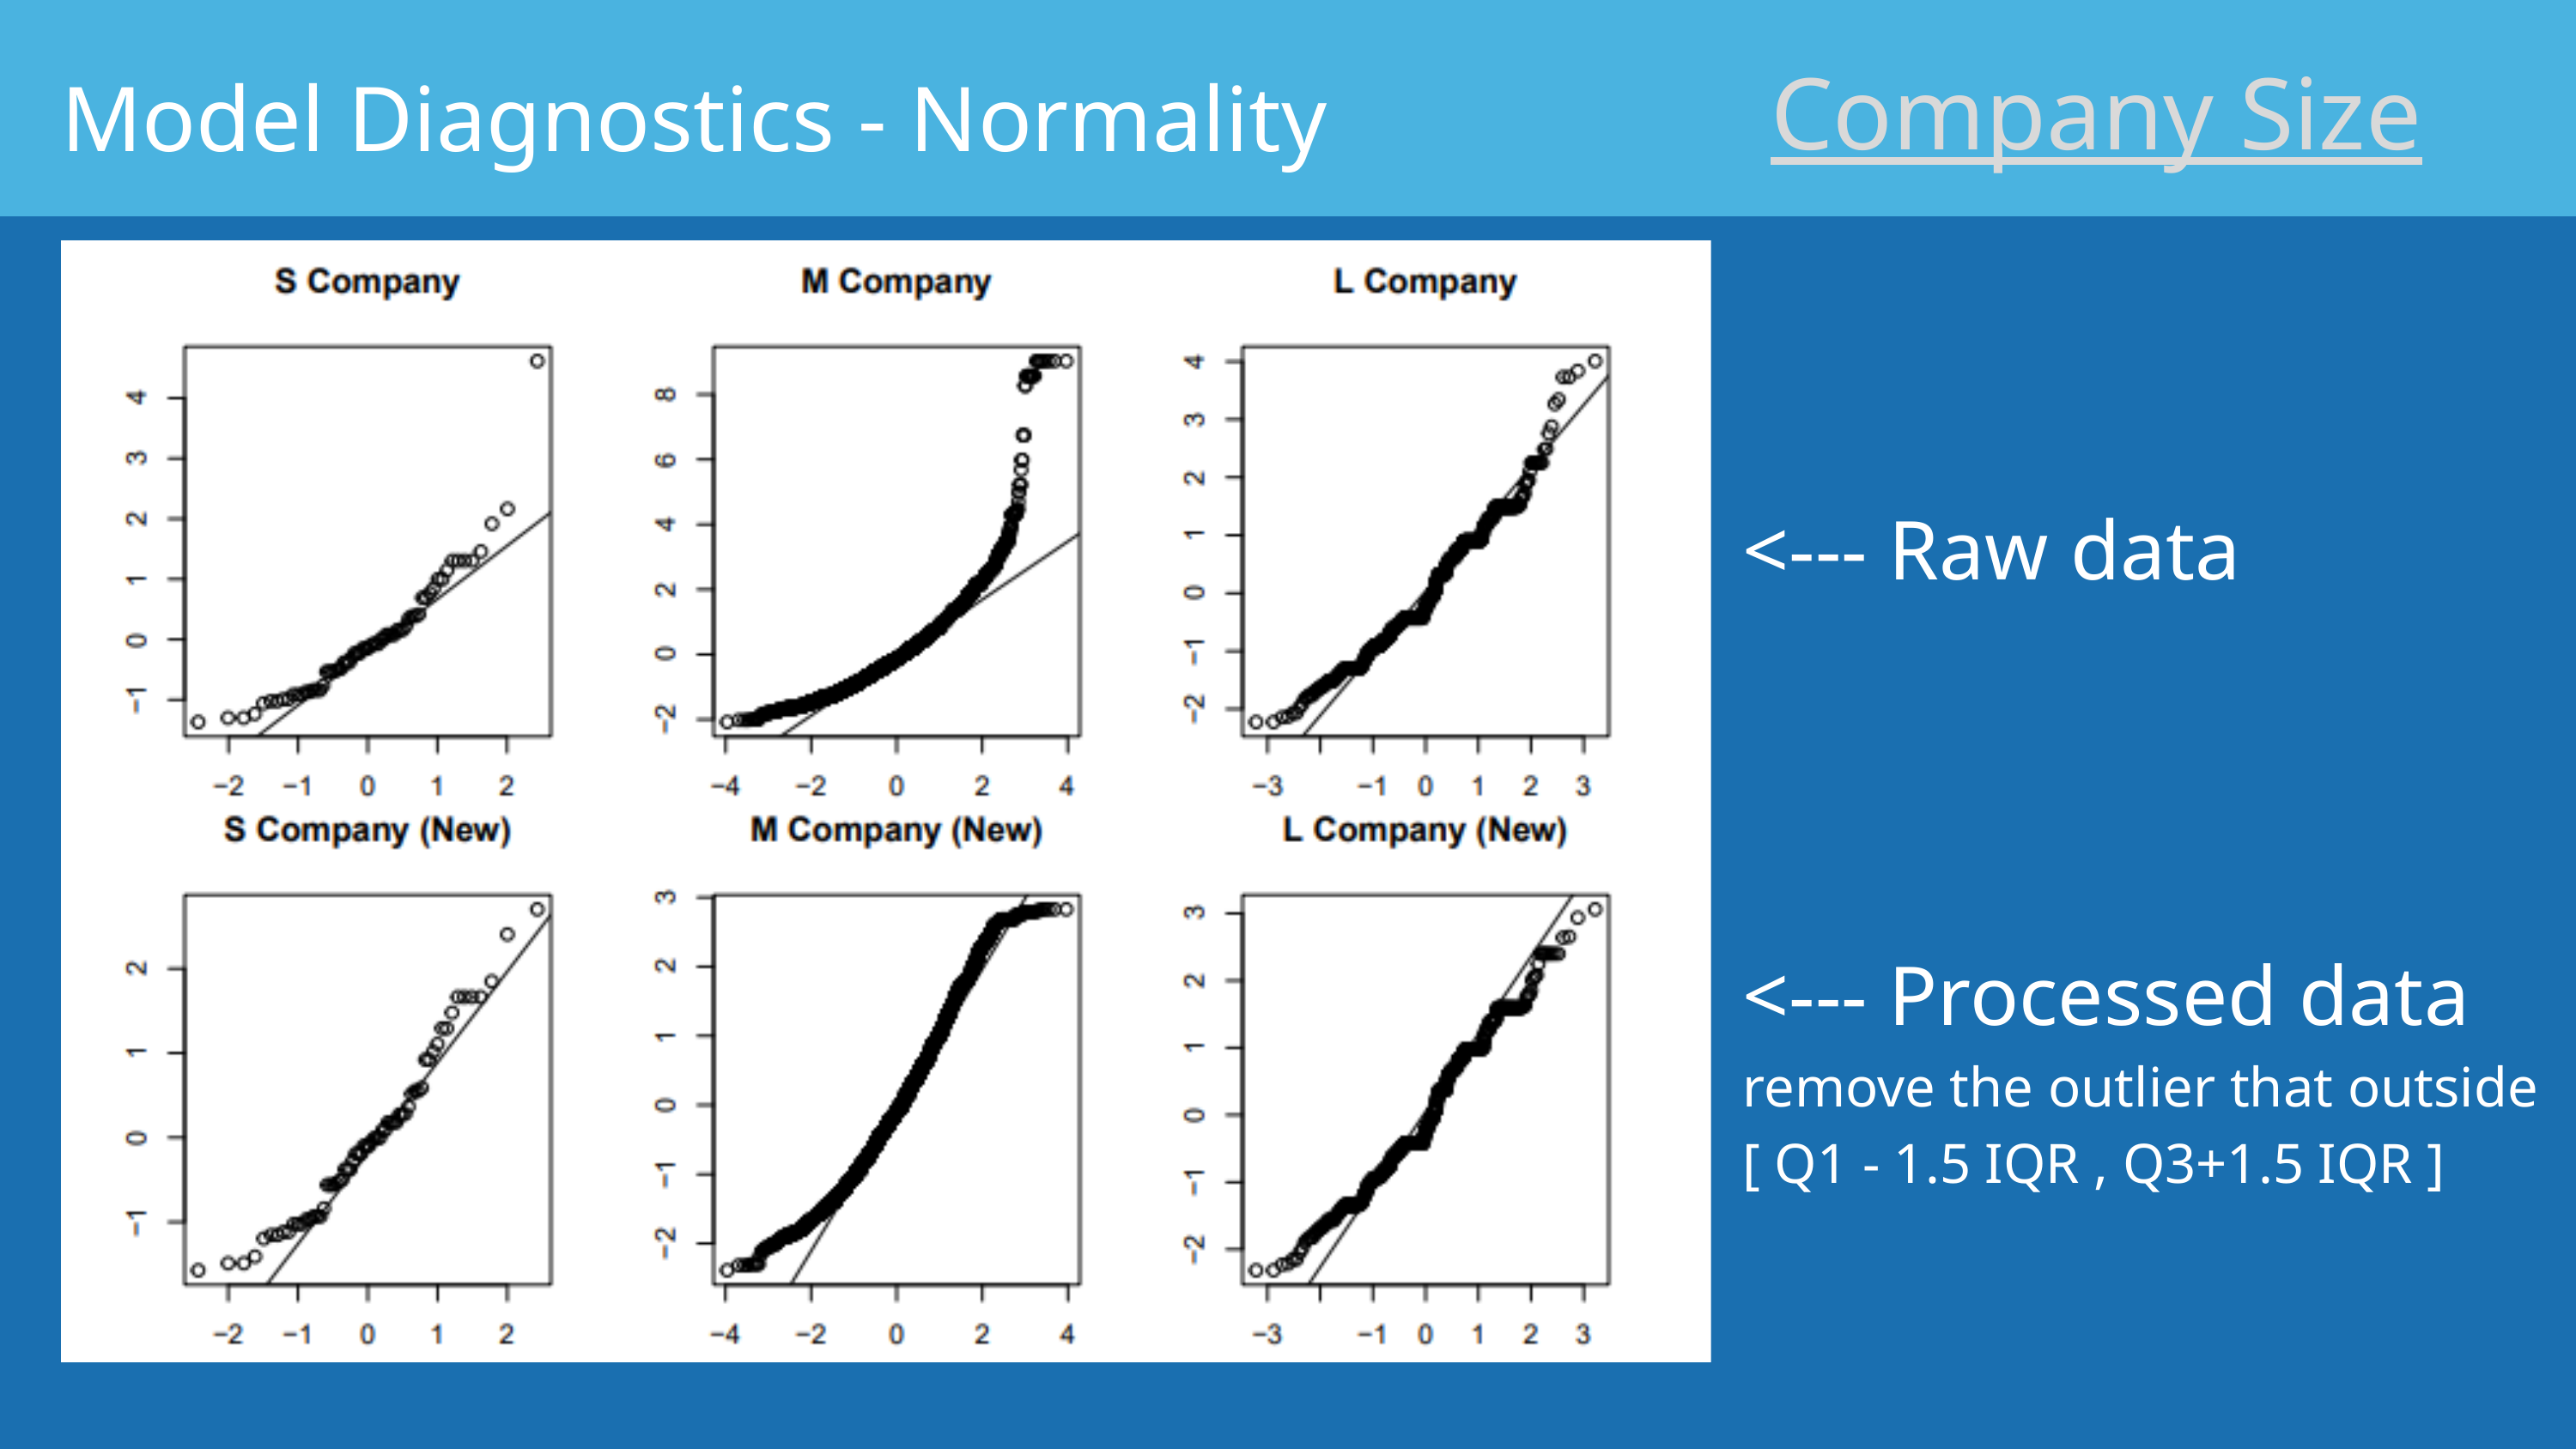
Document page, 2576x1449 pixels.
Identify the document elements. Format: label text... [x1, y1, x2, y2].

text_box [61, 240, 1711, 1362]
text_box <--- Raw data [1742, 482, 2576, 597]
text_box <--- Processed data remove the outlier that outside [ Q1 - 1.5 IQR , Q3+1.5 IQR ] [1742, 928, 2576, 1195]
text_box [0, 0, 2576, 217]
